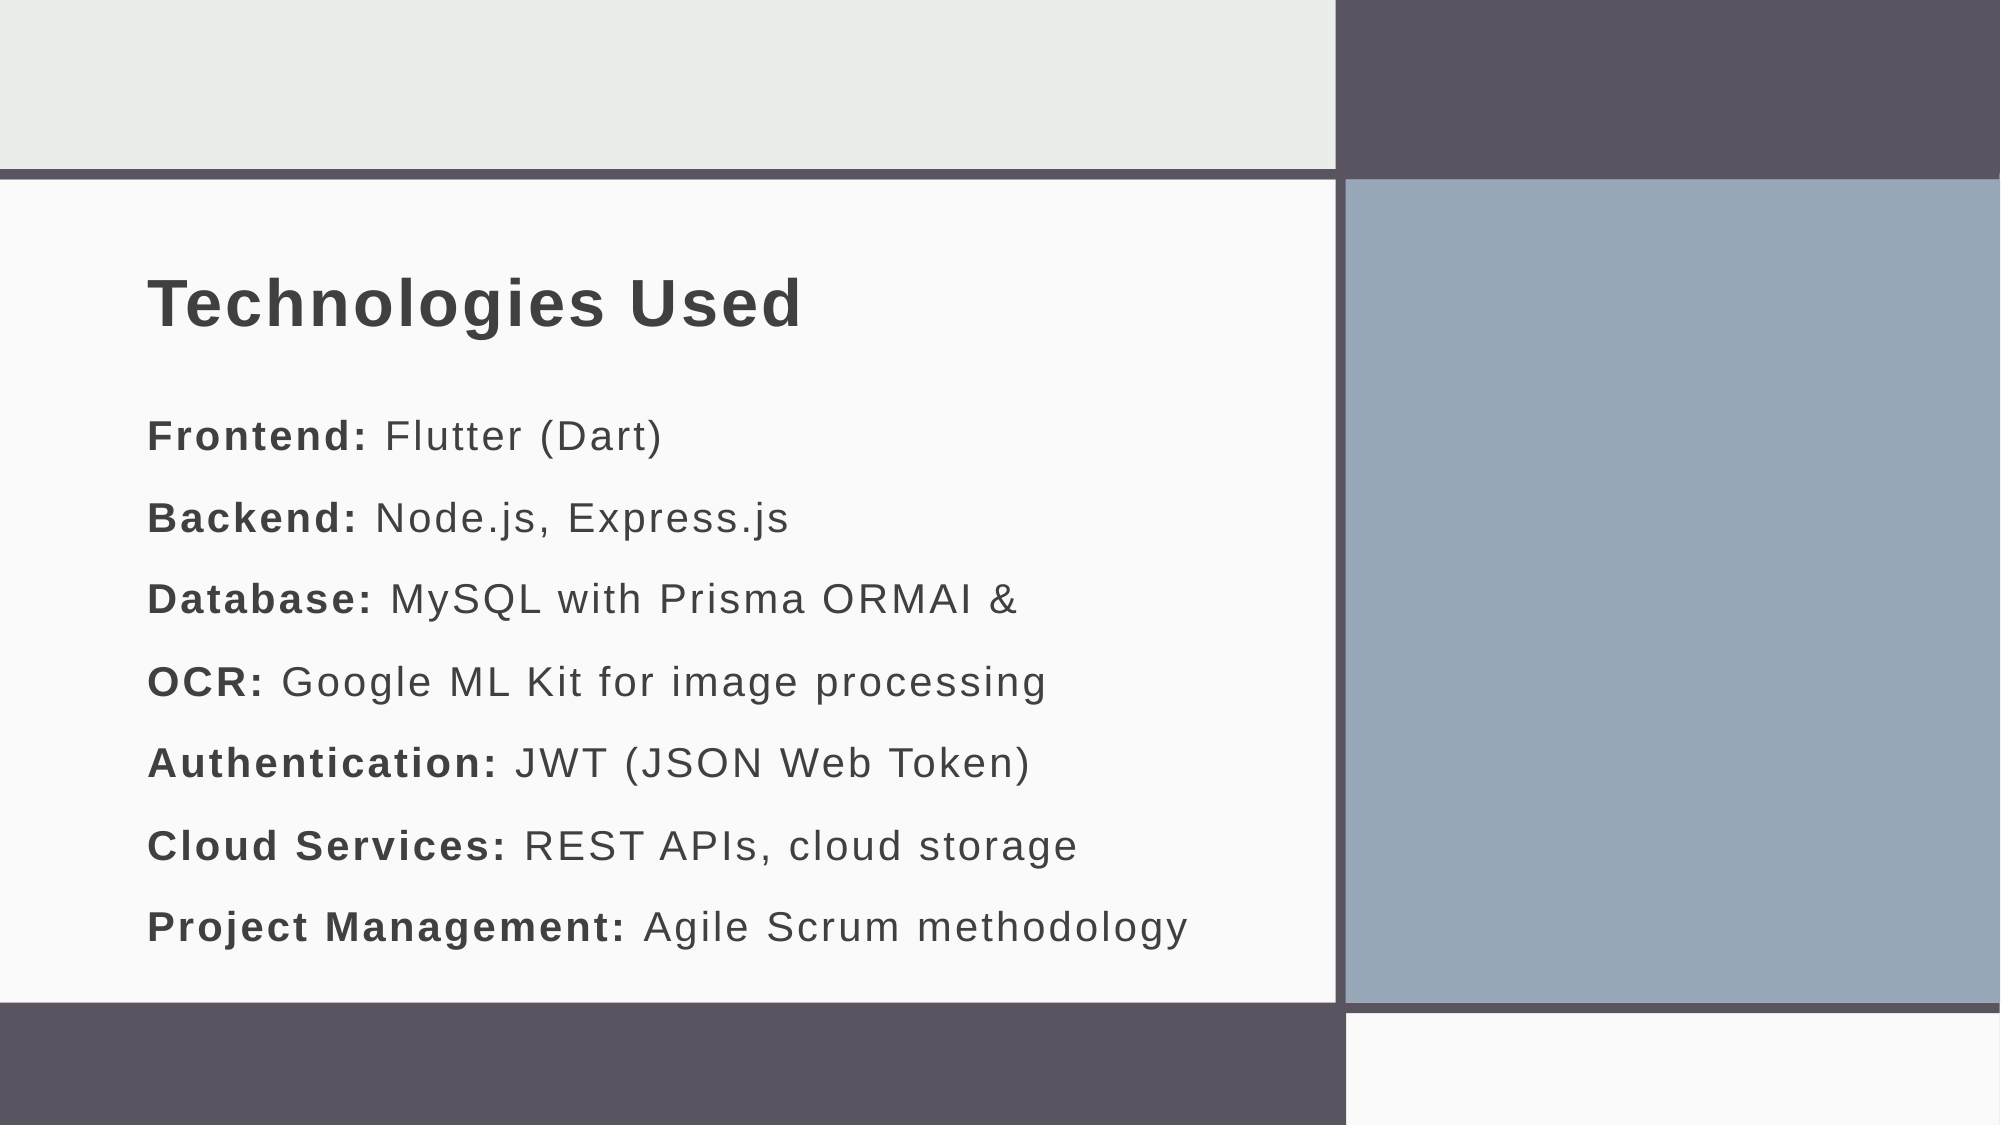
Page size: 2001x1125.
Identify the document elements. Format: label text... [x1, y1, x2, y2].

title Technologies Used [129, 206, 1216, 390]
list Frontend: Flutter (Dart) Backend: Node.js, Express.js Database: MySQL with Prisma ORMAI & OCR: Google ML Kit for image processing Authentication: JWT (JSON Web Token) Cloud Services: REST APIs, cloud storage Project Management: Agile Scrum methodology [129, 390, 1216, 979]
